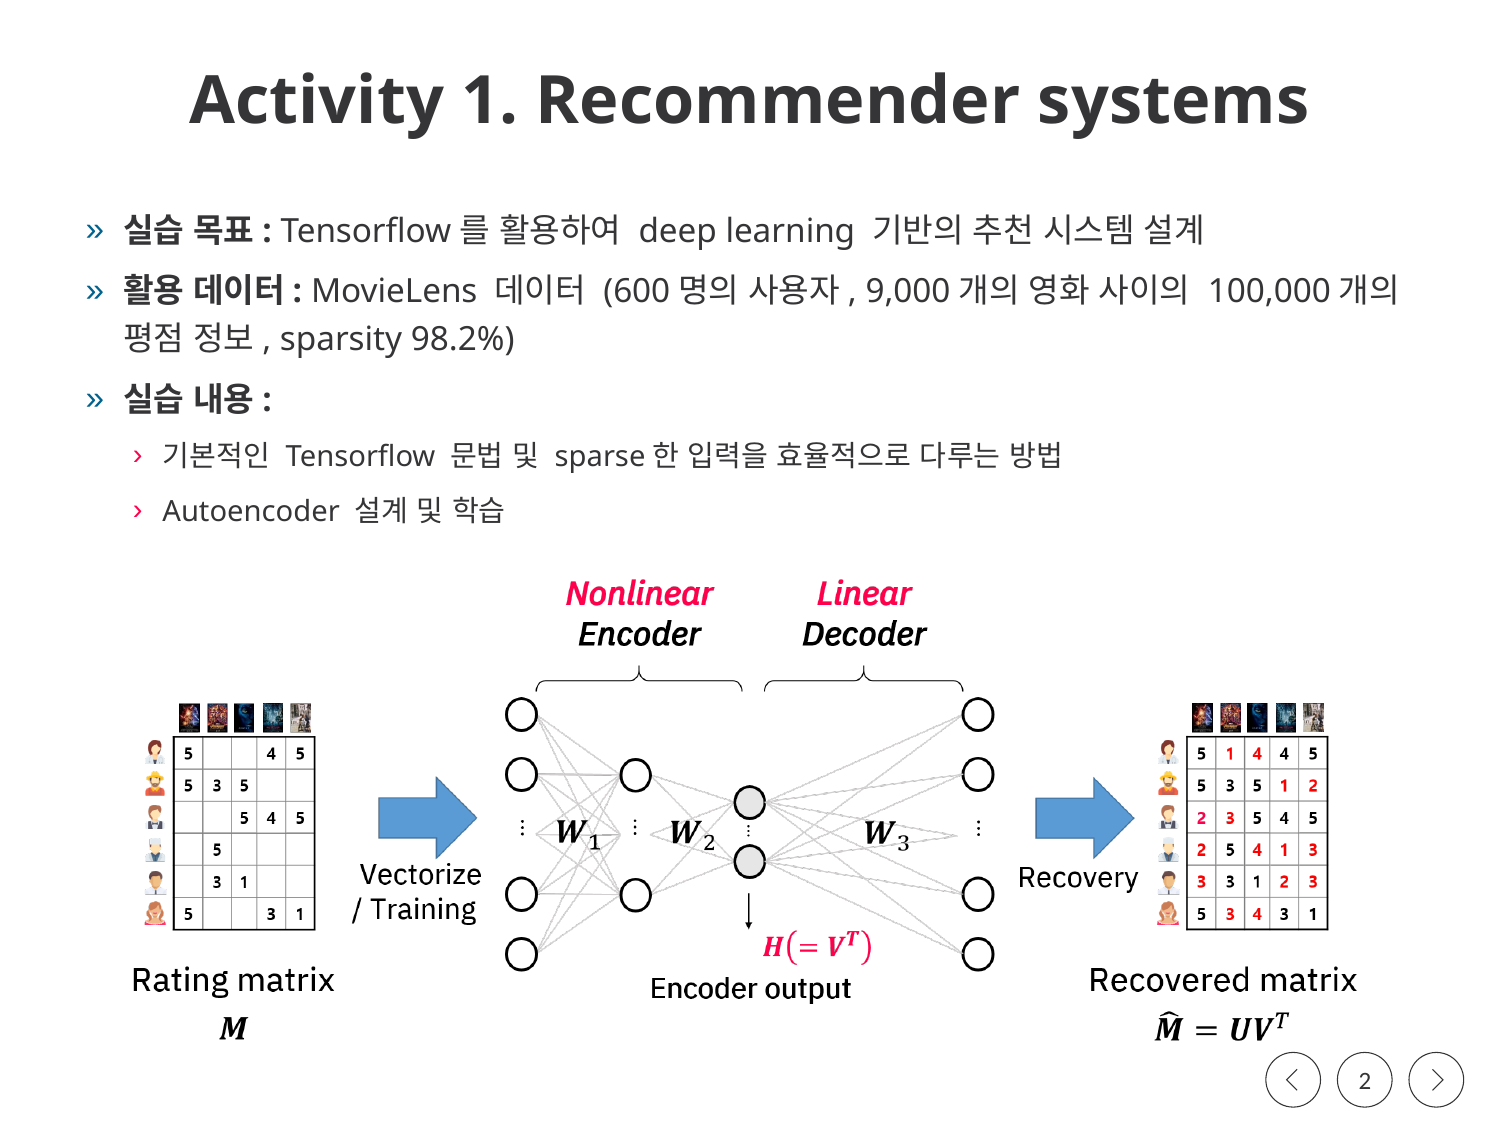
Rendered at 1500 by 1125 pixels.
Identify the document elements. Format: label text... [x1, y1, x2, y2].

title Activity 1. Recommender systems [89, 38, 1411, 167]
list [110, 562, 1378, 1061]
text_box 실습 목표: Tensorflow를 활용하여 deep learning 기반의 추천 시스템 설계 활용 데이터: MovieLens 데이터 (600명의 사용자, 9,000개의 영화 사이의 100,000개의 평점 정보, sparsity 98.2%) 실습 내용: 기본적인 Tensorflow 문법 및 sparse한 입력을 효율적으로 다루는 방법 Autoencoder 설계 및 학습 [70, 193, 1430, 535]
